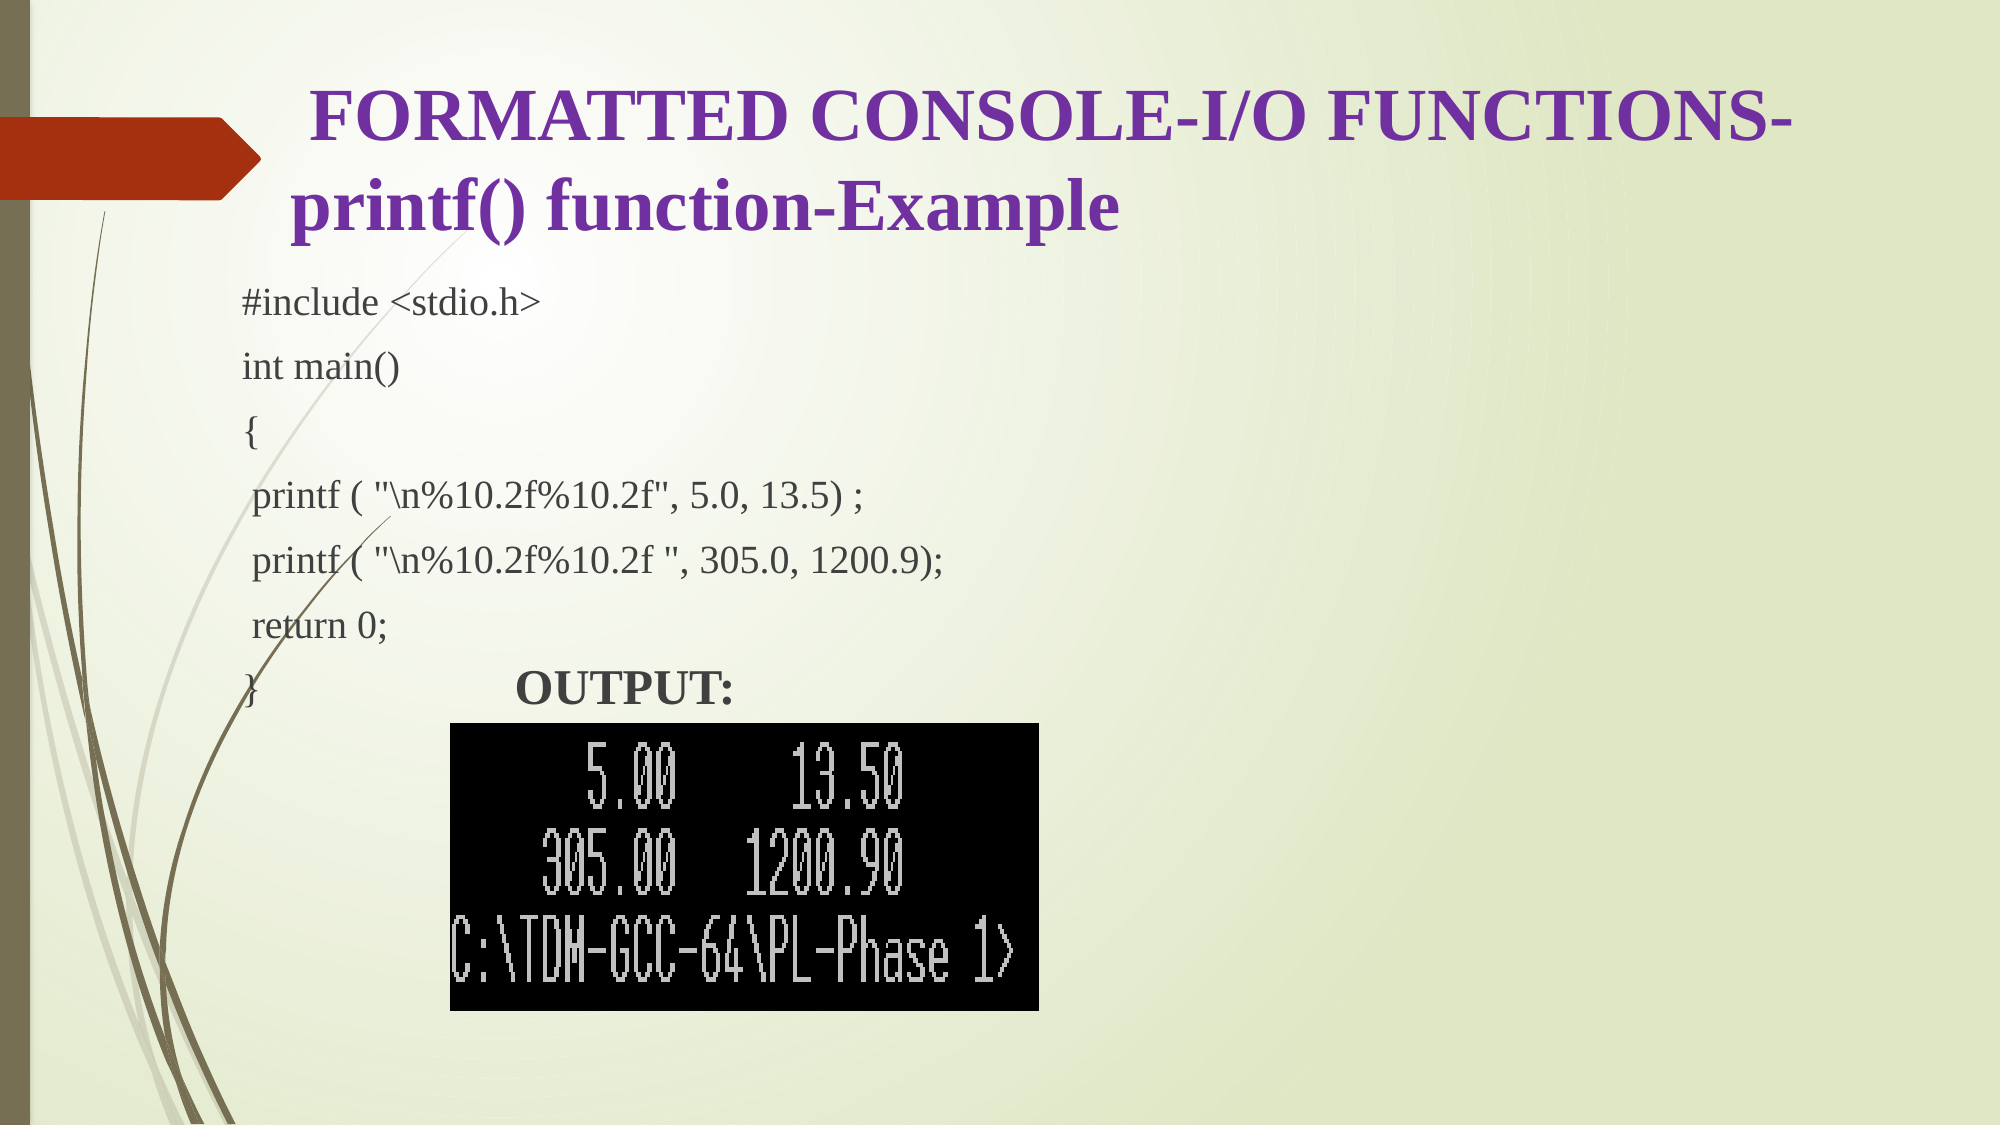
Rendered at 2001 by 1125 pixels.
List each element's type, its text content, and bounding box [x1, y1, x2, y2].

picture [450, 722, 1039, 1011]
title FORMATTED CONSOLE-I/O FUNCTIONS-printf() function-Example [275, 57, 1906, 268]
text_box OUTPUT: [499, 646, 1713, 1001]
list #include <stdio.h> int main() { printf ( "\n%10.2f%10.2f", 5.0, 13.5) ; printf ( "\n%10.2f%10.2f ", 305.0, 1200.9); return 0; } [226, 267, 1762, 724]
